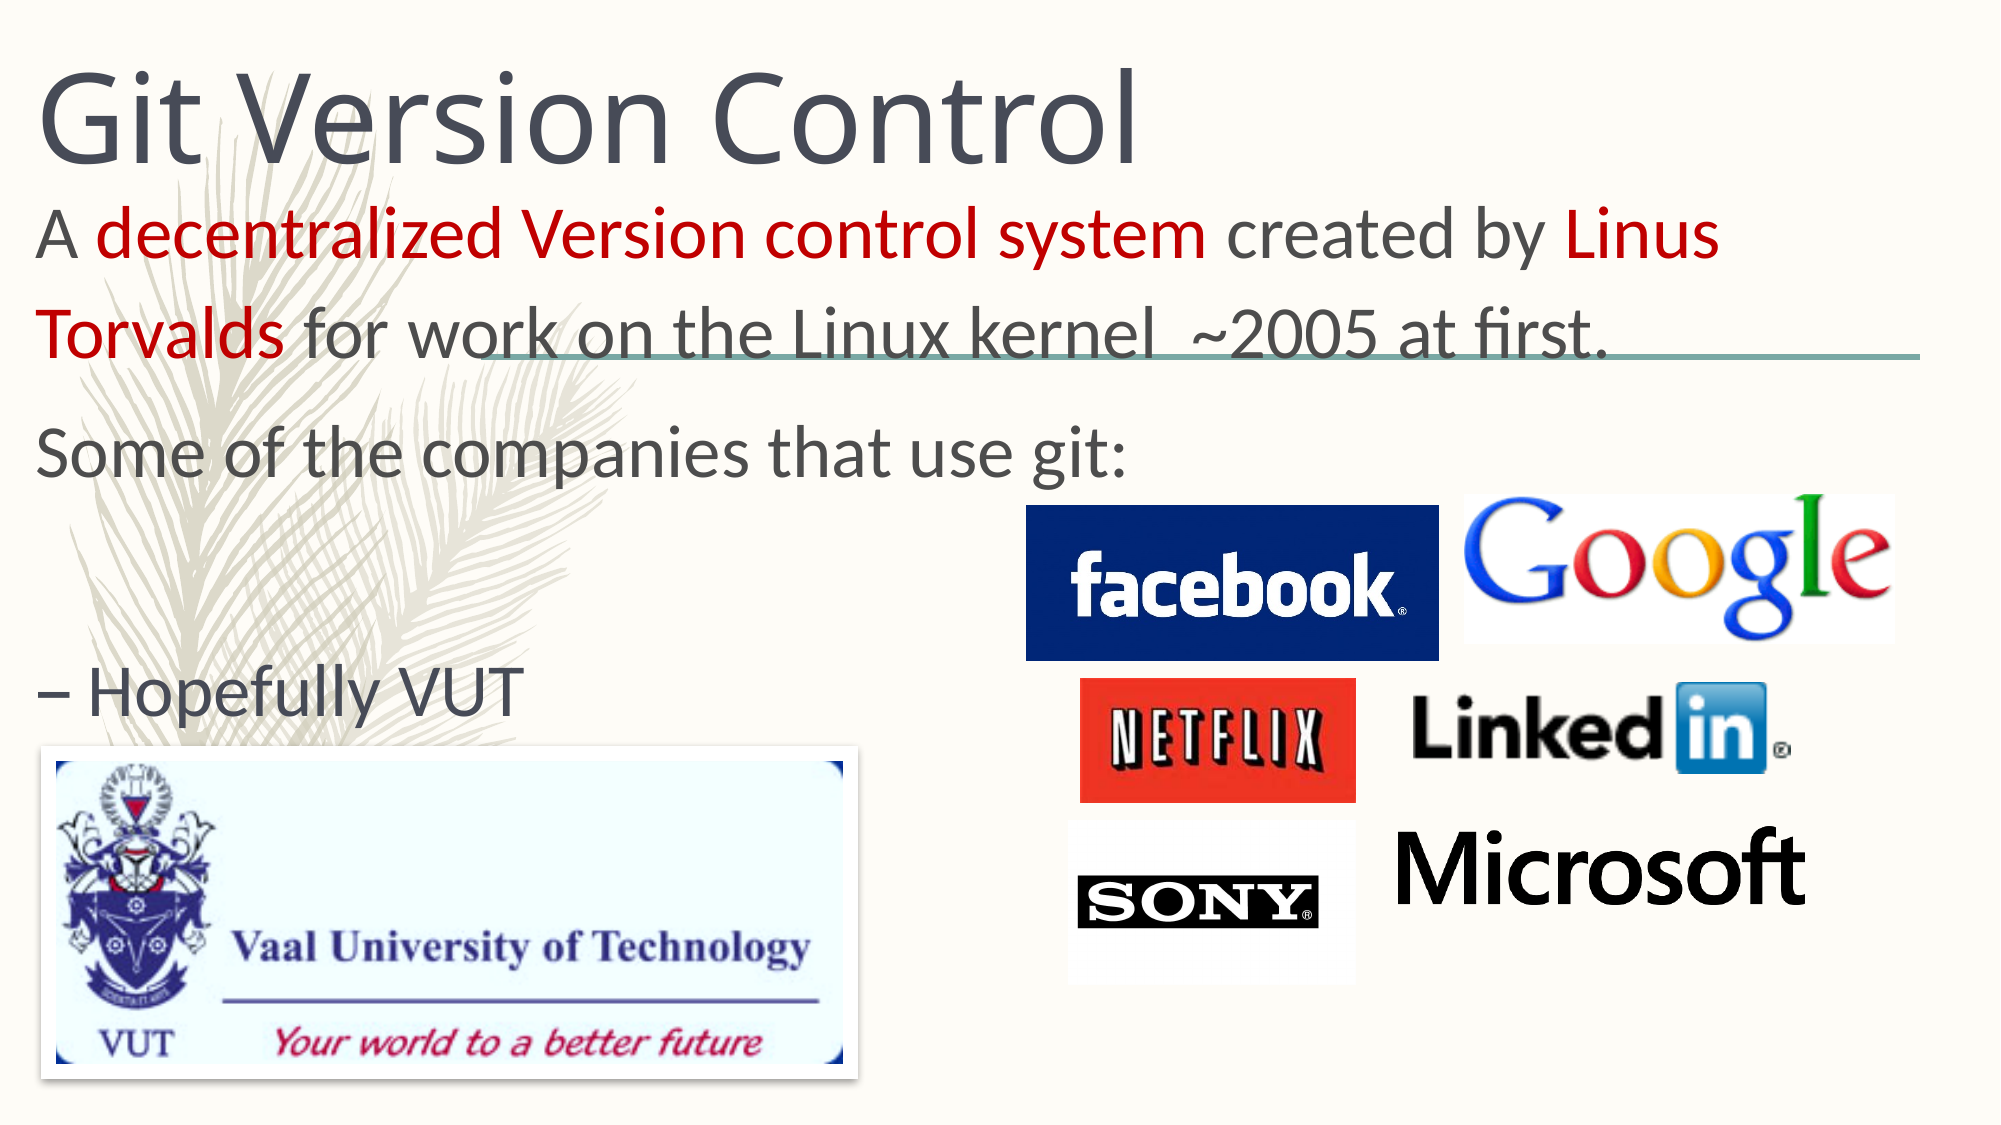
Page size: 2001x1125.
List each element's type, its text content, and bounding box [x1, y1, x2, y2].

picture [1413, 681, 1791, 774]
picture [1464, 494, 1895, 644]
title Git Version Control [20, 36, 1920, 166]
picture [1068, 819, 1356, 986]
picture [55, 760, 844, 1065]
picture [1398, 826, 1806, 906]
picture [1080, 677, 1356, 803]
list A decentralized Version control system created by Linus Torvalds for work on the Linux kernel ~2005 at first. Some of the companies that use git: Hopefully VUT [20, 166, 1920, 1083]
picture [1026, 504, 1439, 661]
